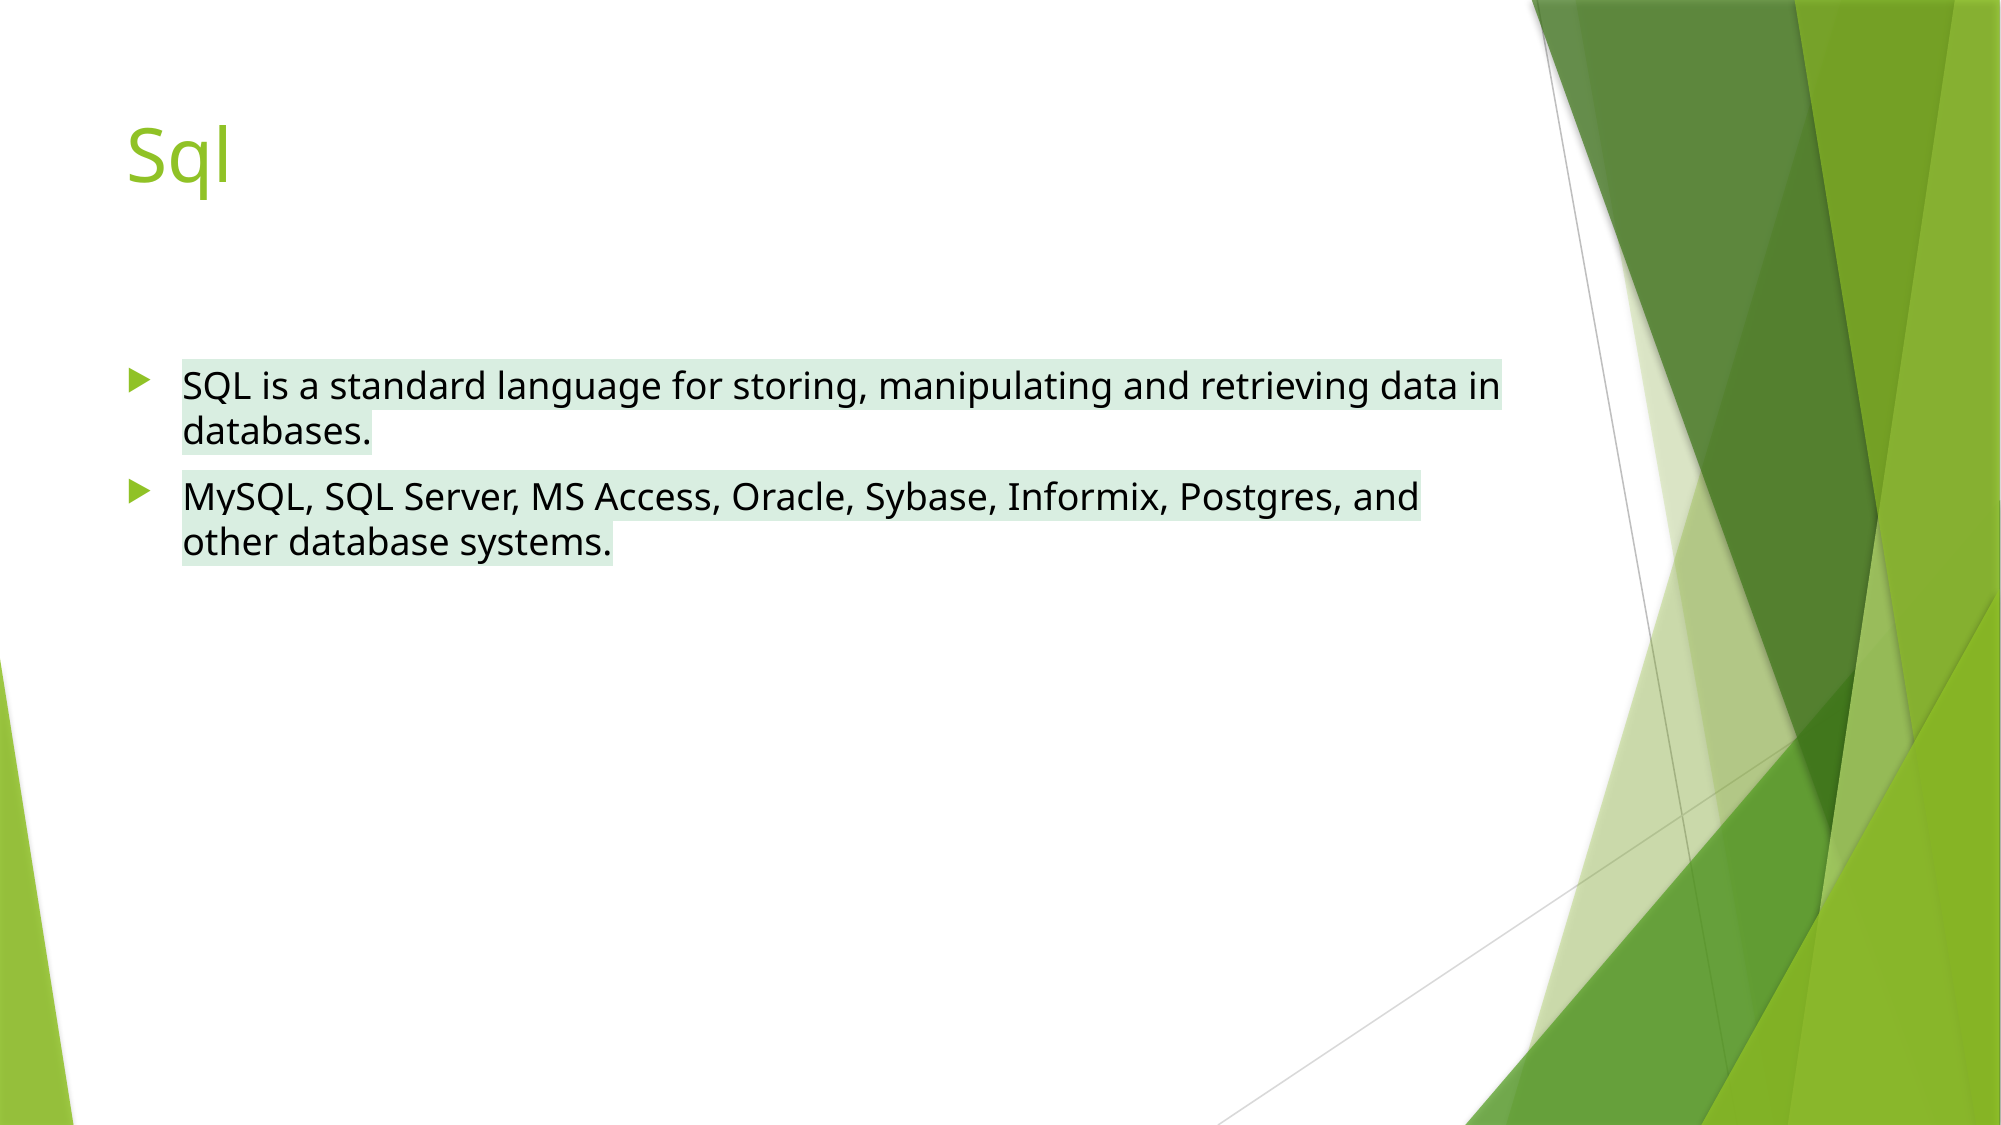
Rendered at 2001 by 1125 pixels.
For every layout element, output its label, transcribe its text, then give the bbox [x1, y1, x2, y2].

title Sql [111, 99, 1522, 317]
list SQL is a standard language for storing, manipulating and retrieving data in databases. MySQL, SQL Server, MS Access, Oracle, Sybase, Informix, Postgres, and other database systems. [111, 354, 1522, 992]
